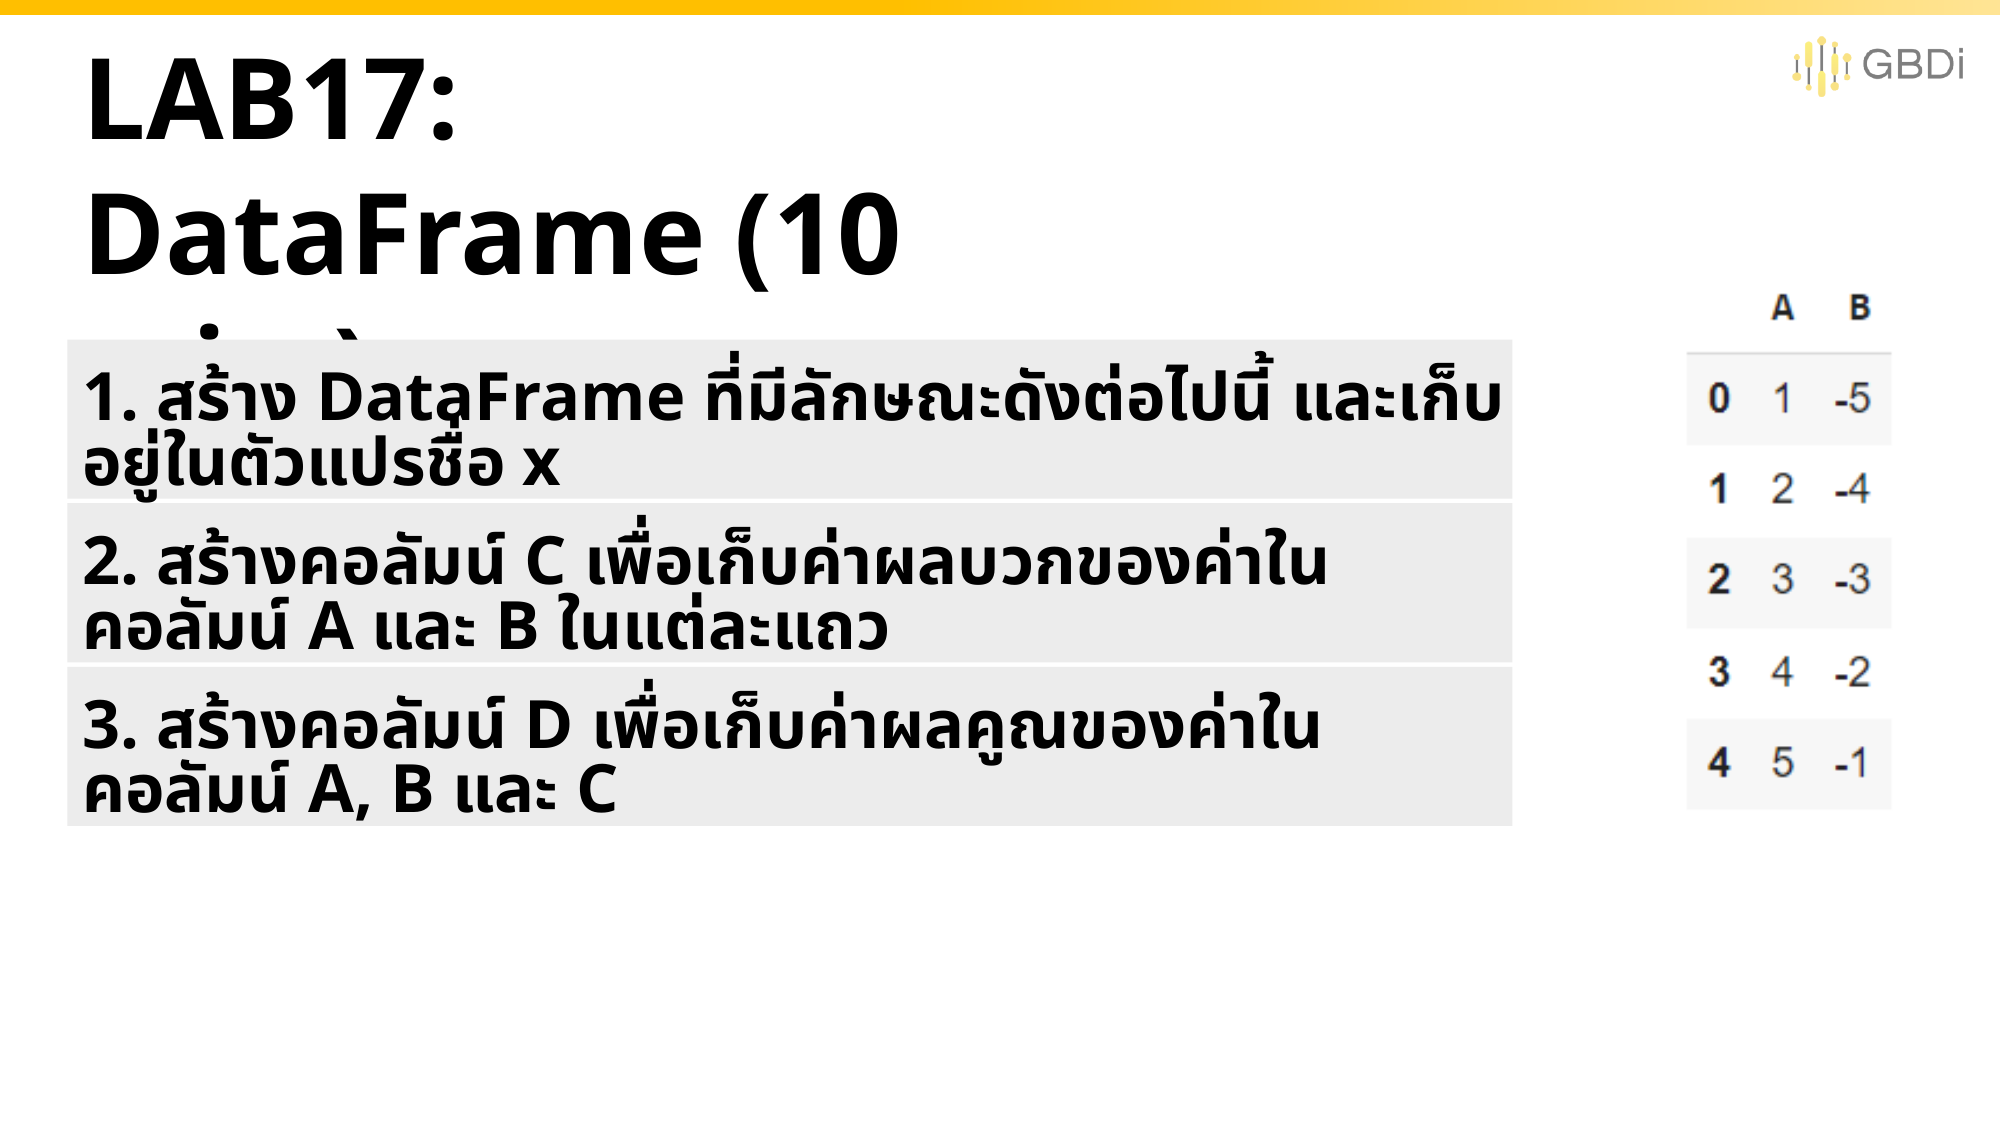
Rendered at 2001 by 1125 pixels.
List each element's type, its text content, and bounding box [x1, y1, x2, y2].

picture [0, 0, 2000, 15]
picture [1792, 36, 1963, 97]
text_box 3. สร้างคอลัมน์ D เพื่อเก็บค่าผลคูณของค่าในคอลัมน์ A, B และ C [67, 666, 1513, 826]
text_box 1. สร้าง DataFrame ที่มีลักษณะดังต่อไปนี้ และเก็บอยู่ในตัวแปรชื่อ x [67, 339, 1513, 499]
title LAB17: DataFrame (10 min.) [80, 24, 1100, 339]
text_box 2. สร้างคอลัมน์ C เพื่อเก็บค่าผลบวกของค่าในคอลัมน์ A และ B ในแต่ละแถว [67, 503, 1513, 663]
picture [1662, 274, 1913, 831]
